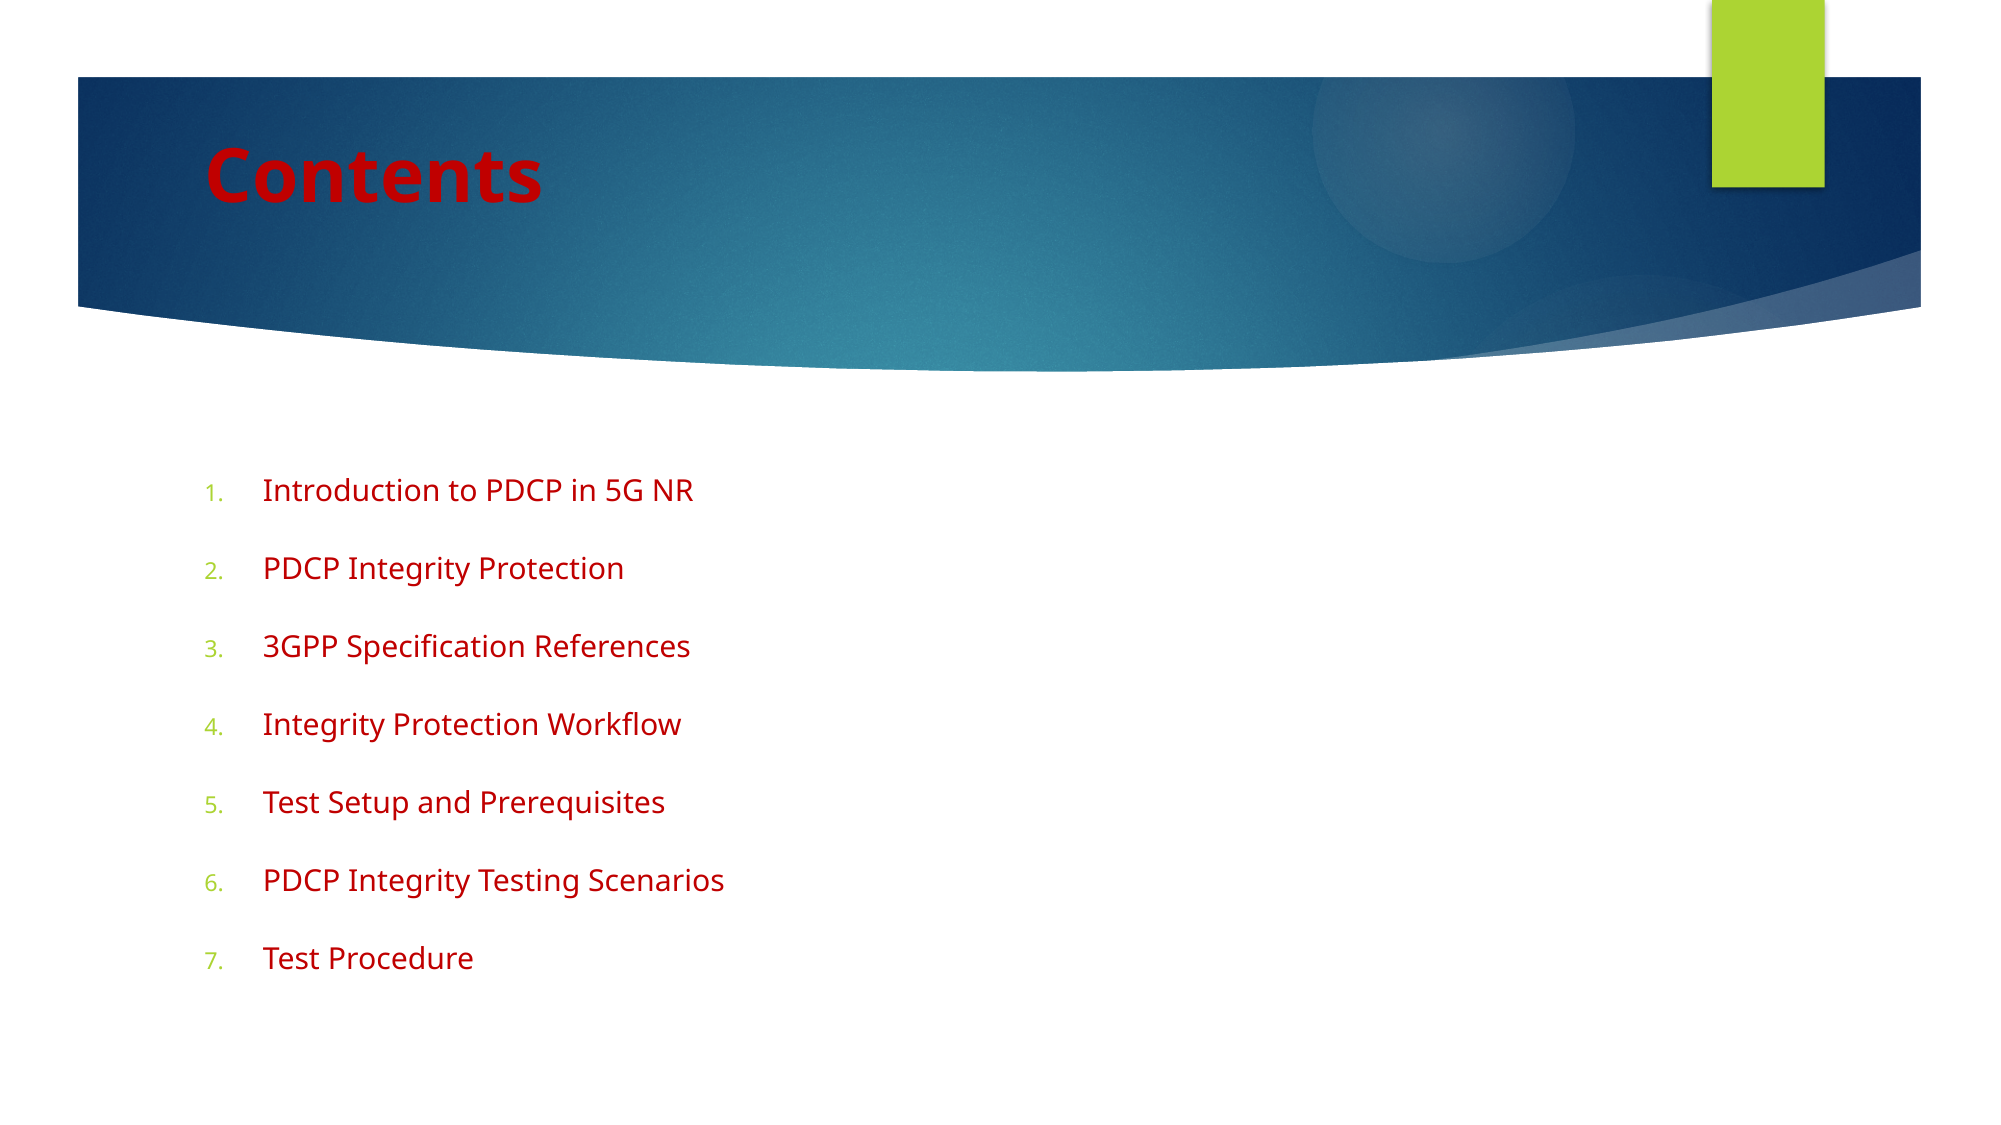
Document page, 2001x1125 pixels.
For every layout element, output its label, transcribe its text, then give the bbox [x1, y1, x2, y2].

list Introduction to PDCP in 5G NR PDCP Integrity Protection 3GPP Specification References Integrity Protection Workflow Test Setup and Prerequisites PDCP Integrity Testing Scenarios Test Procedure [189, 427, 1627, 988]
title Contents [189, 159, 1627, 276]
